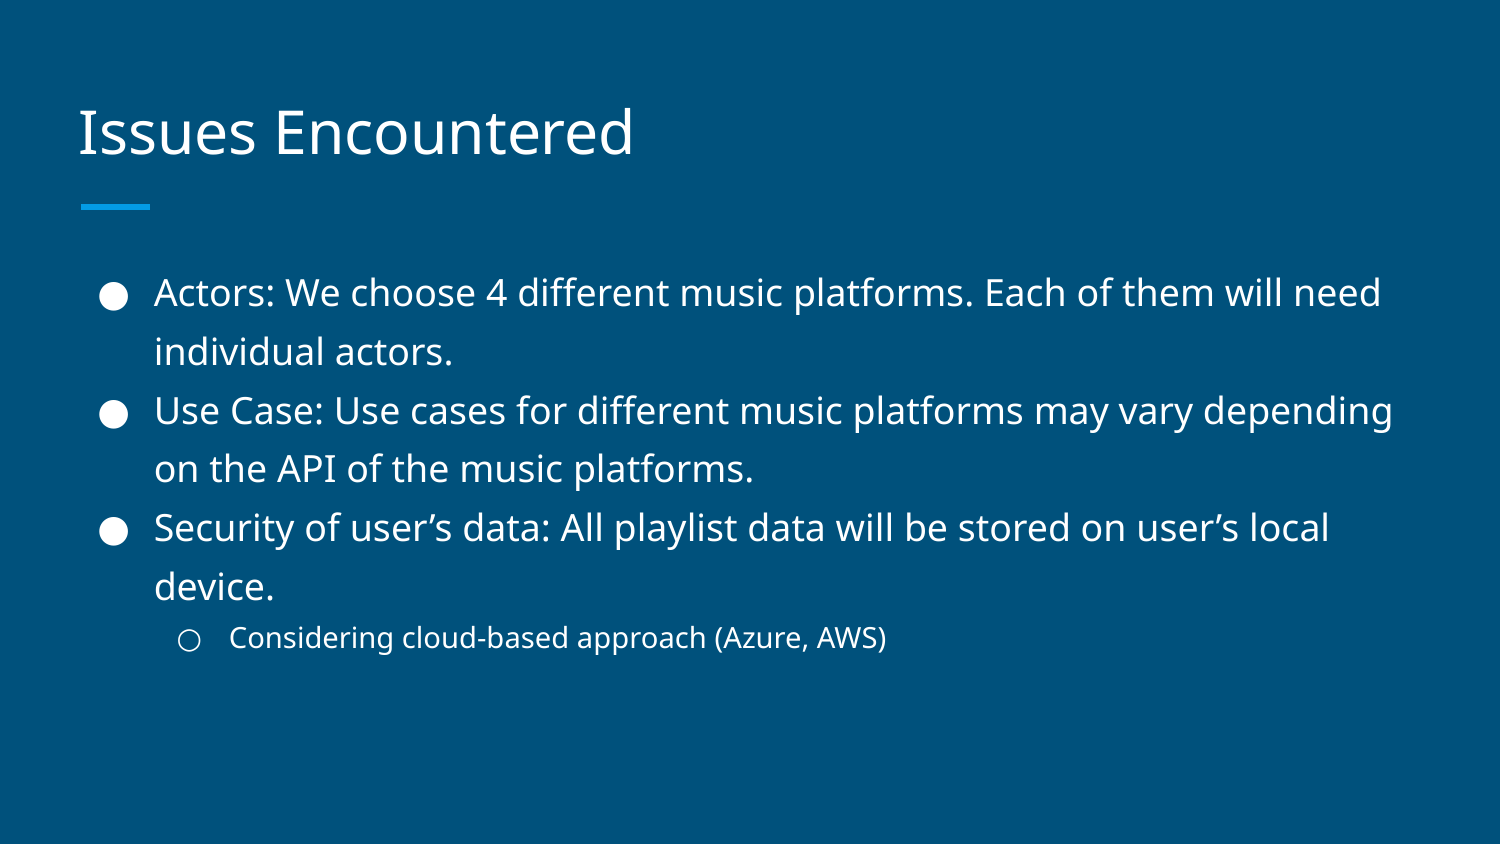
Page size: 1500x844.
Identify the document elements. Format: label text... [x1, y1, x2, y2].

list Actors: We choose 4 different music platforms. Each of them will need individual actors. Use Case: Use cases for different music platforms may vary depending on the API of the music platforms. Security of user’s data: All playlist data will be stored on user’s local device. Considering cloud-based approach (Azure, AWS) [63, 244, 1437, 750]
title Issues Encountered [63, 75, 1437, 188]
